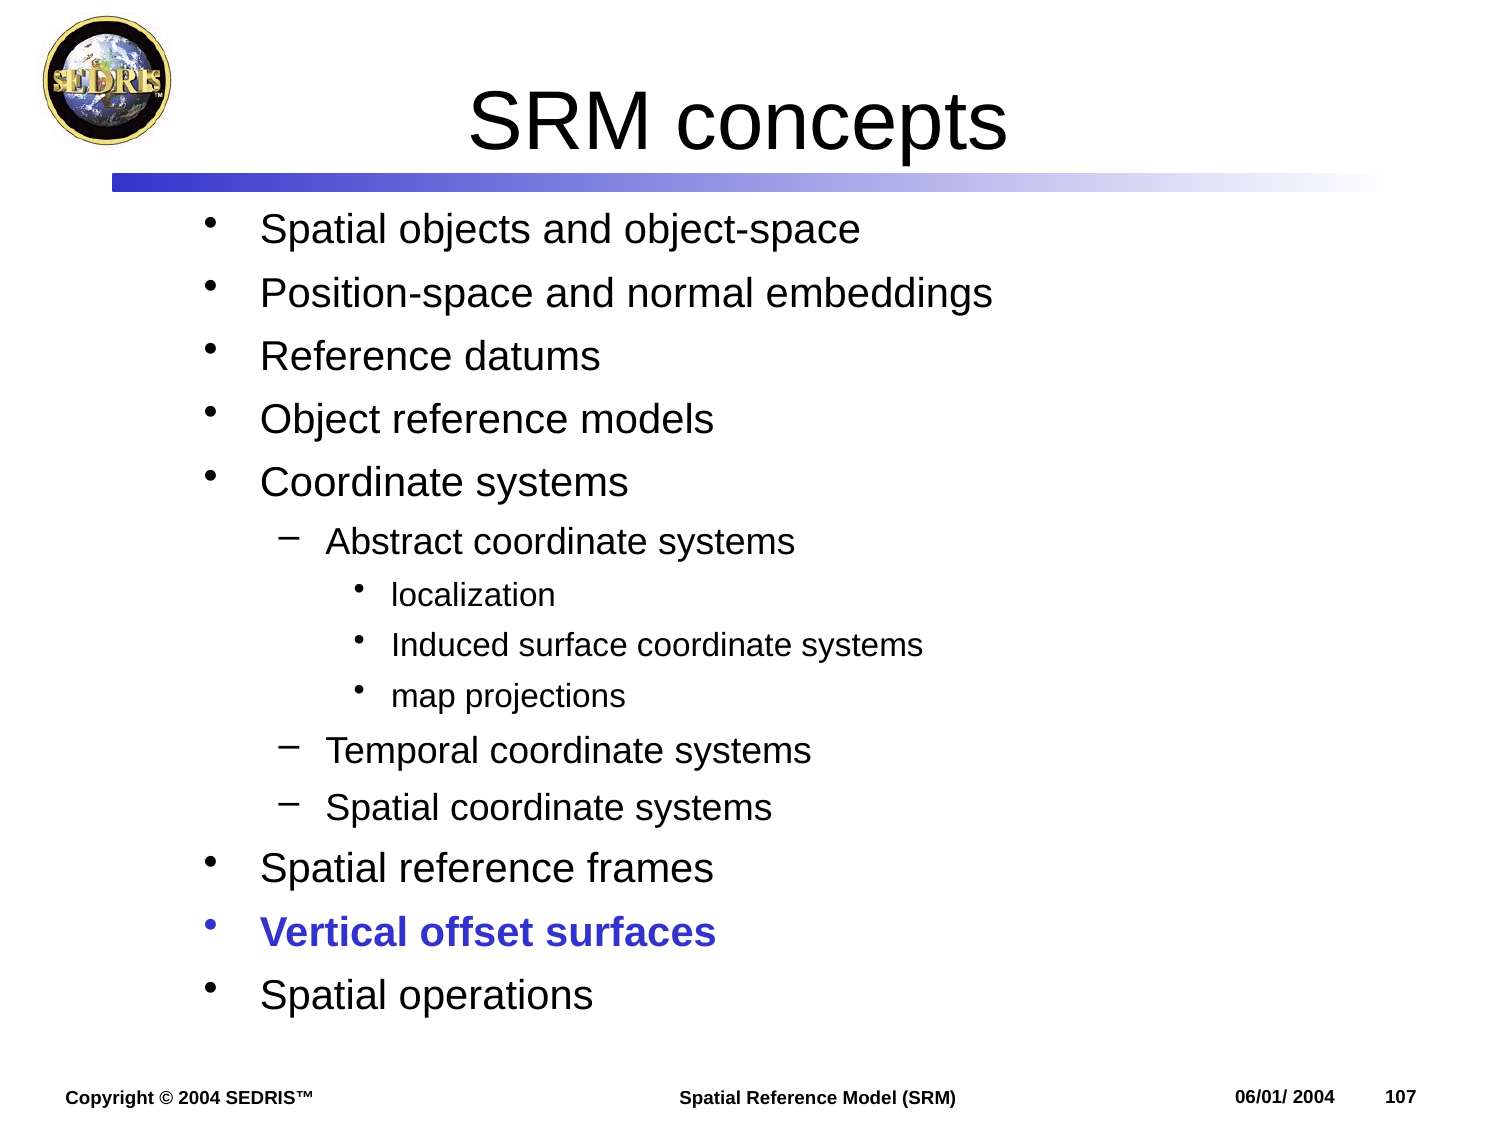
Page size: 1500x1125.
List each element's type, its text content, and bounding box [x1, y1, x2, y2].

picture [39, 12, 174, 148]
title SRM concepts [101, 39, 1377, 194]
list Spatial objects and object-space Position-space and normal embeddings Reference datums Object reference models Coordinate systems Abstract coordinate systems localization Induced surface coordinate systems map projections Temporal coordinate systems Spatial coordinate systems Spatial reference frames Vertical offset surfaces Spatial operations [188, 189, 1240, 1051]
